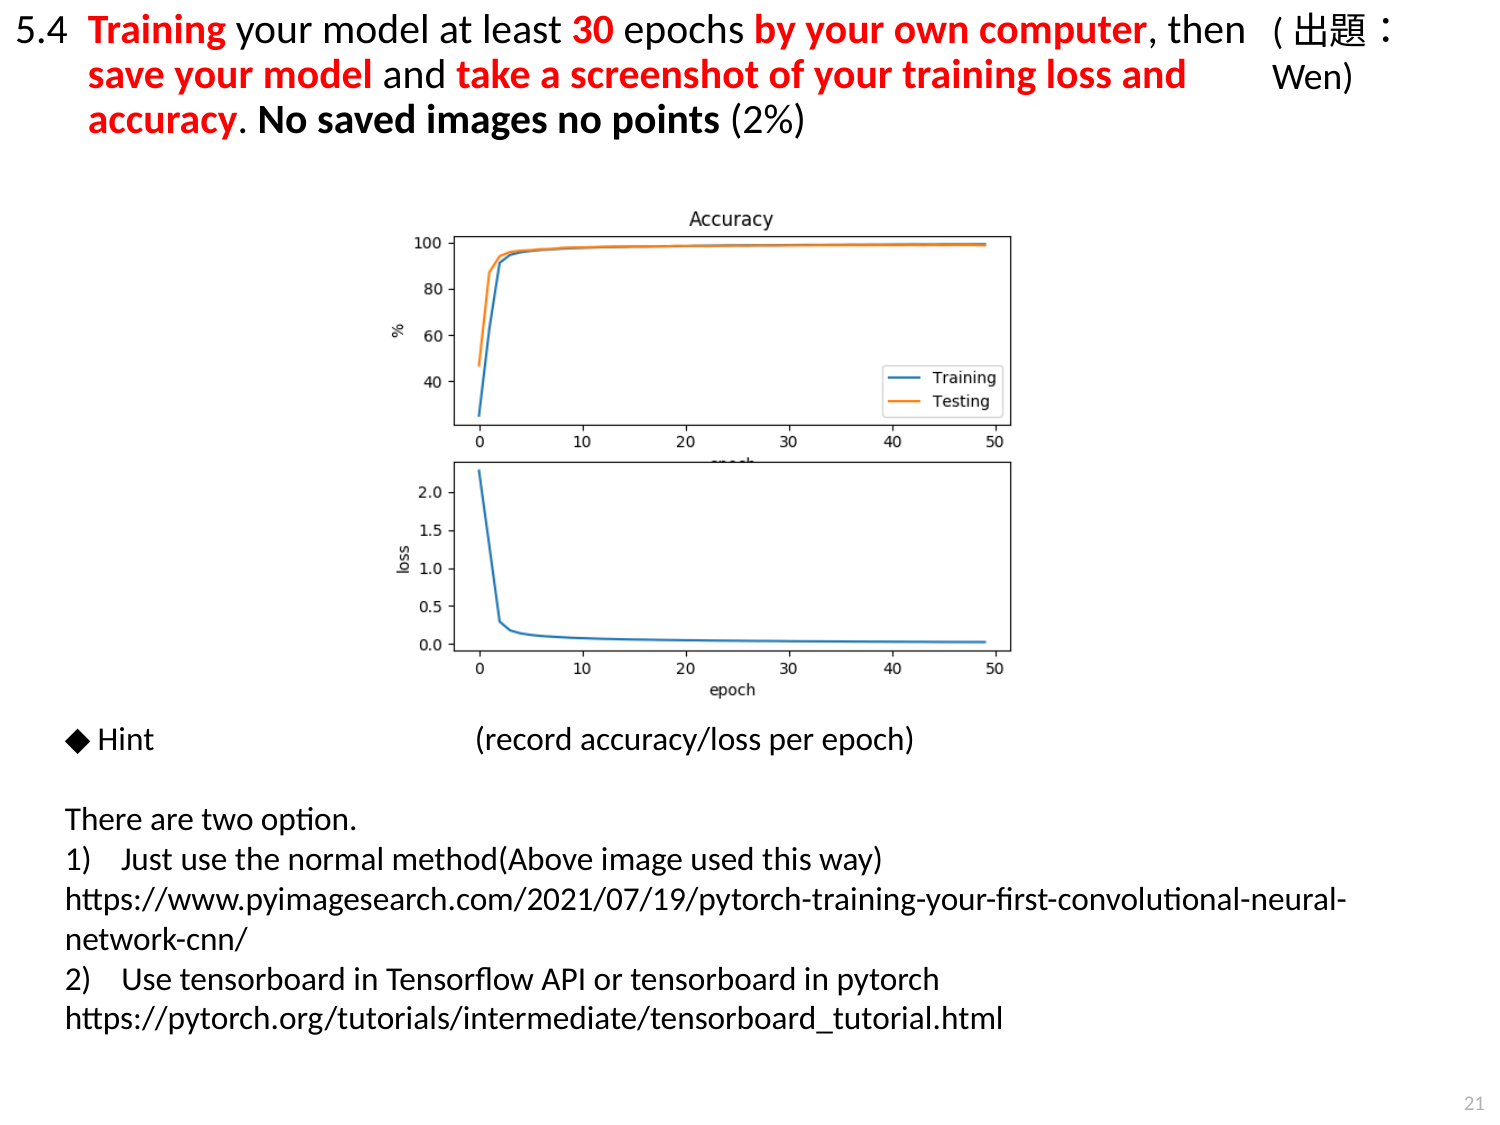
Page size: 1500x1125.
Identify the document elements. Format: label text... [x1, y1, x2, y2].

text_box (出題：Wen) [1257, 0, 1500, 105]
text_box 5.4 Training your model at least 30 epochs by your own computer, then save your model and take a screenshot of your training loss and accuracy. No saved images no points (2%) [0, 0, 1277, 160]
text_box ◆ Hint There are two option. Just use the normal method(Above image used this way) https://www.pyimagesearch.com/2021/07/19/pytorch-training-your-first-convolutional-neural-network-cnn/ 2) Use tensorboard in Tensorflow API or tensorboard in pytorch https://pytorch.org/tutorials/intermediate/tensorboard_tutorial.html [50, 709, 1450, 1125]
slide_number 21 [1162, 1079, 1500, 1125]
picture [364, 171, 1082, 710]
